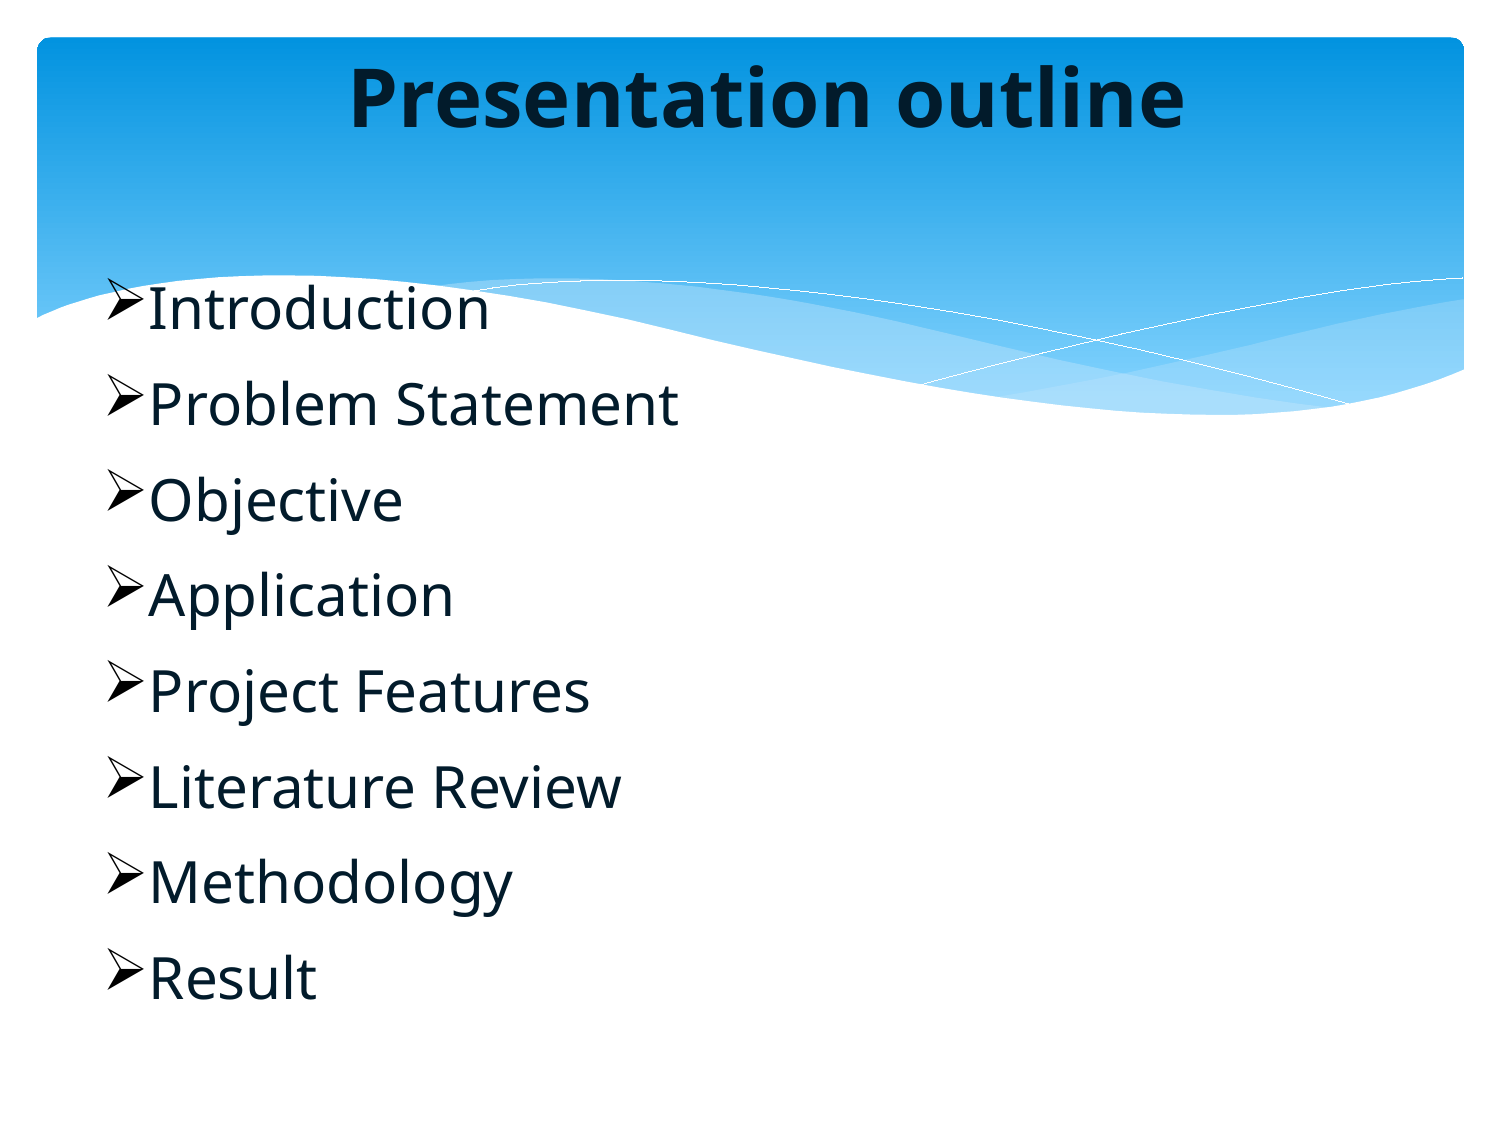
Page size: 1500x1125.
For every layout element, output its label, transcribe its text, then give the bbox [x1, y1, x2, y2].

title Presentation outline [92, 37, 1443, 250]
list Introduction Problem Statement Objective Application Project Features Literature Review Methodology Result [87, 249, 1345, 1019]
